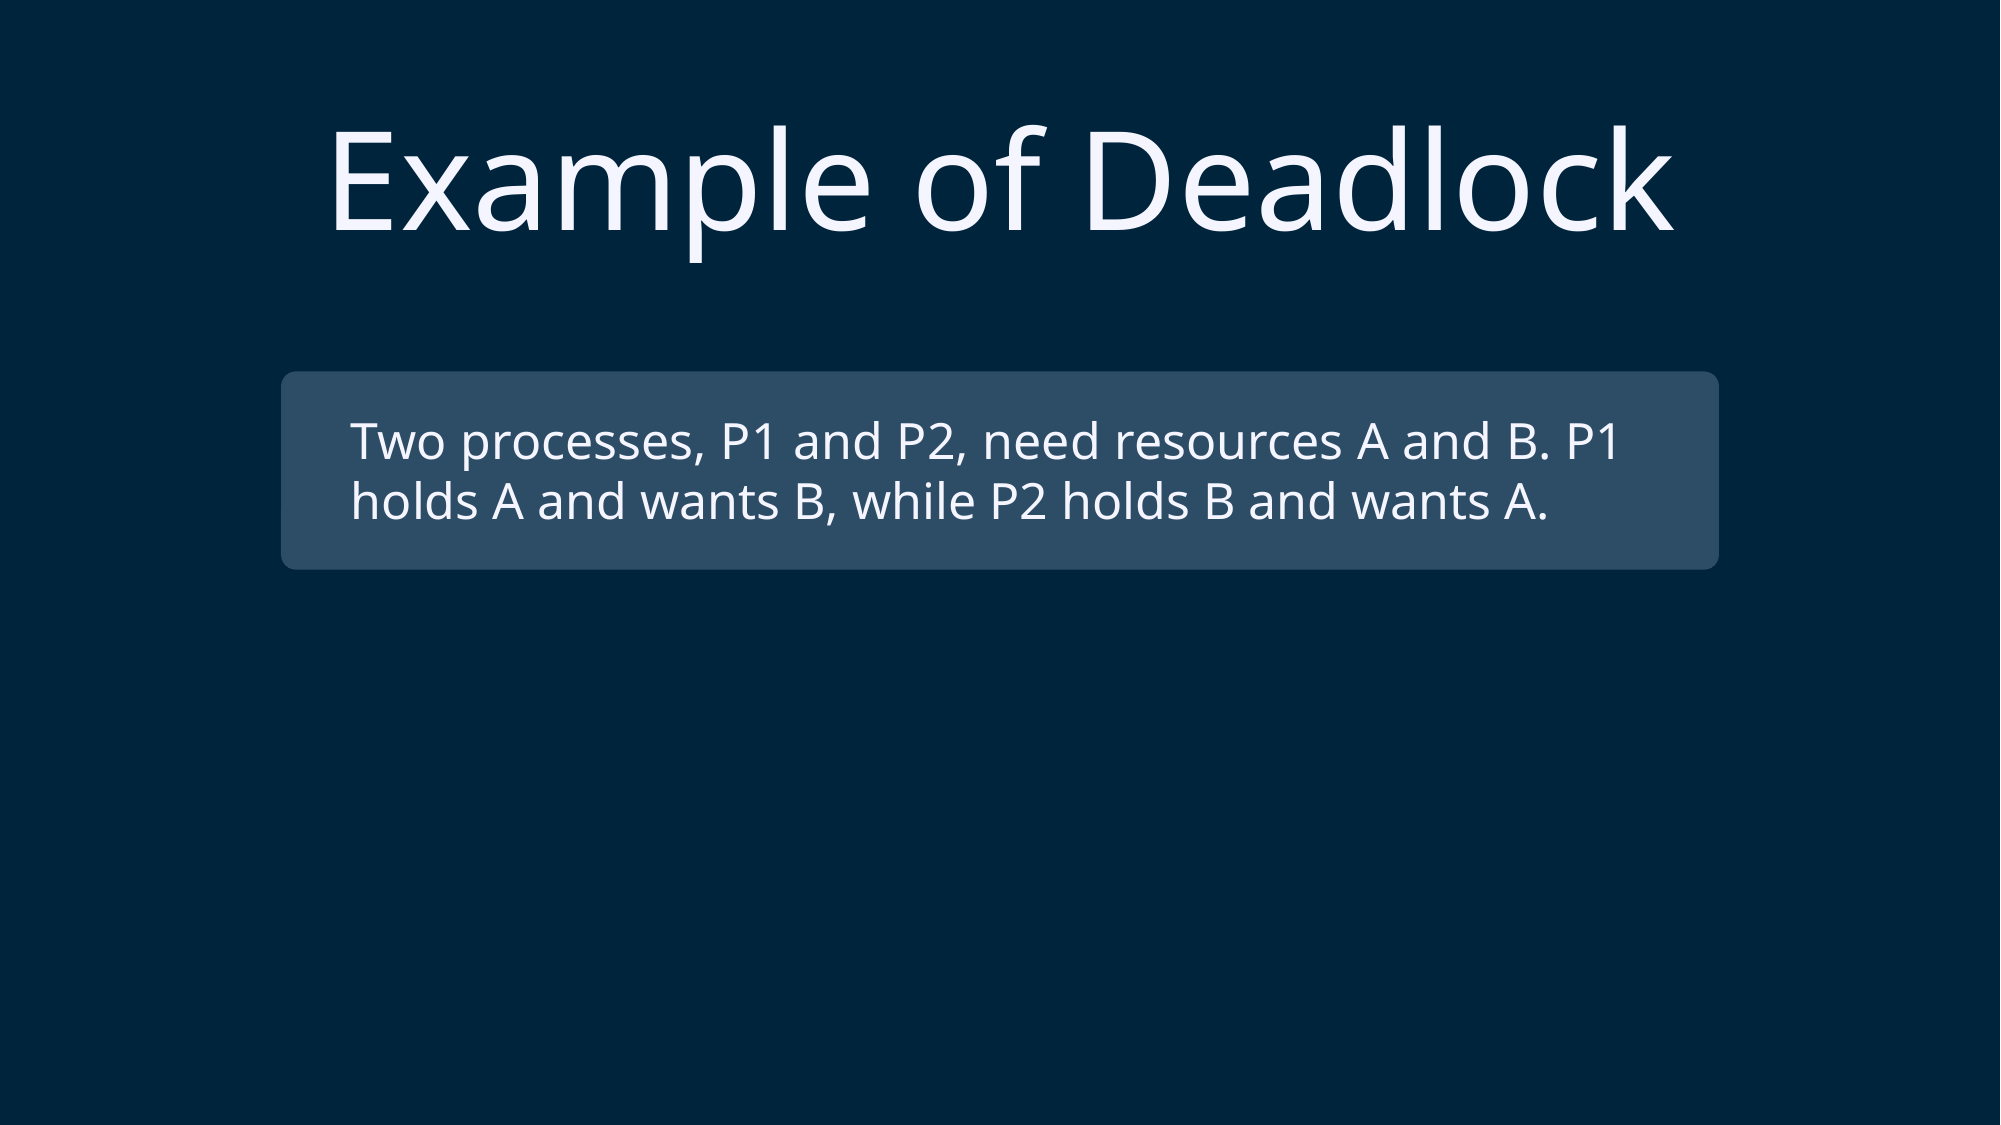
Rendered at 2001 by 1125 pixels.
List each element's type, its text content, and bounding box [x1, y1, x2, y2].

text_box [281, 370, 1720, 381]
text_box [279, 487, 1721, 571]
text_box Example of Deadlock [260, 85, 1740, 265]
text_box Deadlock is a serious problem in concurrent systems, leading to system crashes and performance degradation. [262, 381, 1742, 487]
text_box Two processes, P1 and P2, need resources A and B. P1 holds A and wants B, while P2 holds B and wants A. [336, 487, 1640, 538]
